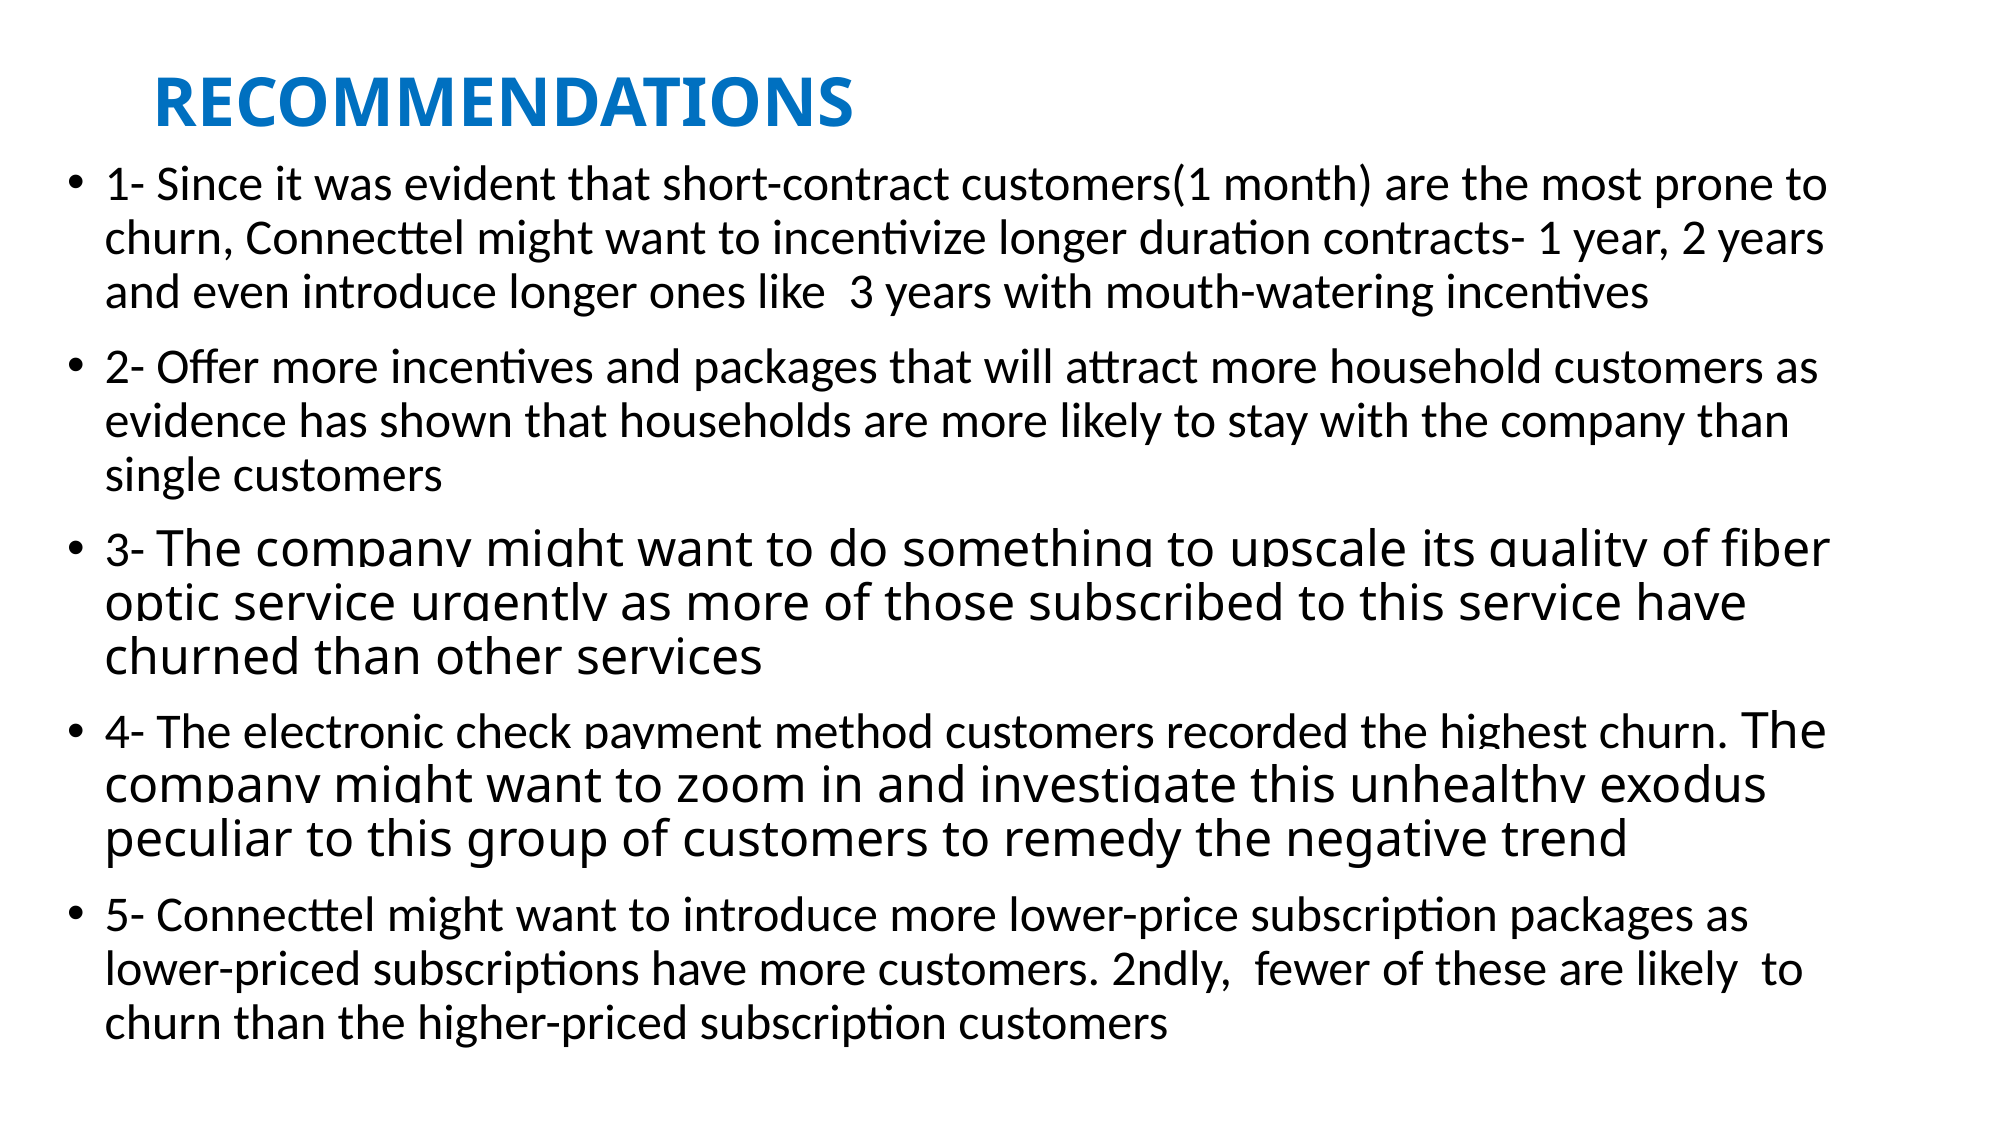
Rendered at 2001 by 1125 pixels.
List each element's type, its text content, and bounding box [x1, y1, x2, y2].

list 1- Since it was evident that short-contract customers(1 month) are the most prone to churn, Connecttel might want to incentivize longer duration contracts- 1 year, 2 years and even introduce longer ones like 3 years with mouth-watering incentives 2- Offer more incentives and packages that will attract more household customers as evidence has shown that households are more likely to stay with the company than single customers 3- The company might want to do something to upscale its quality of fiber optic service urgently as more of those subscribed to this service have churned than other services 4- The electronic check payment method customers recorded the highest churn. The company might want to zoom in and investigate this unhealthy exodus peculiar to this group of customers to remedy the negative trend 5- Connecttel might want to introduce more lower-price subscription packages as lower-priced subscriptions have more customers. 2ndly, fewer of these are likely to churn than the higher-priced subscription customers [52, 149, 1863, 1100]
title RECOMMENDATIONS [137, 59, 938, 149]
